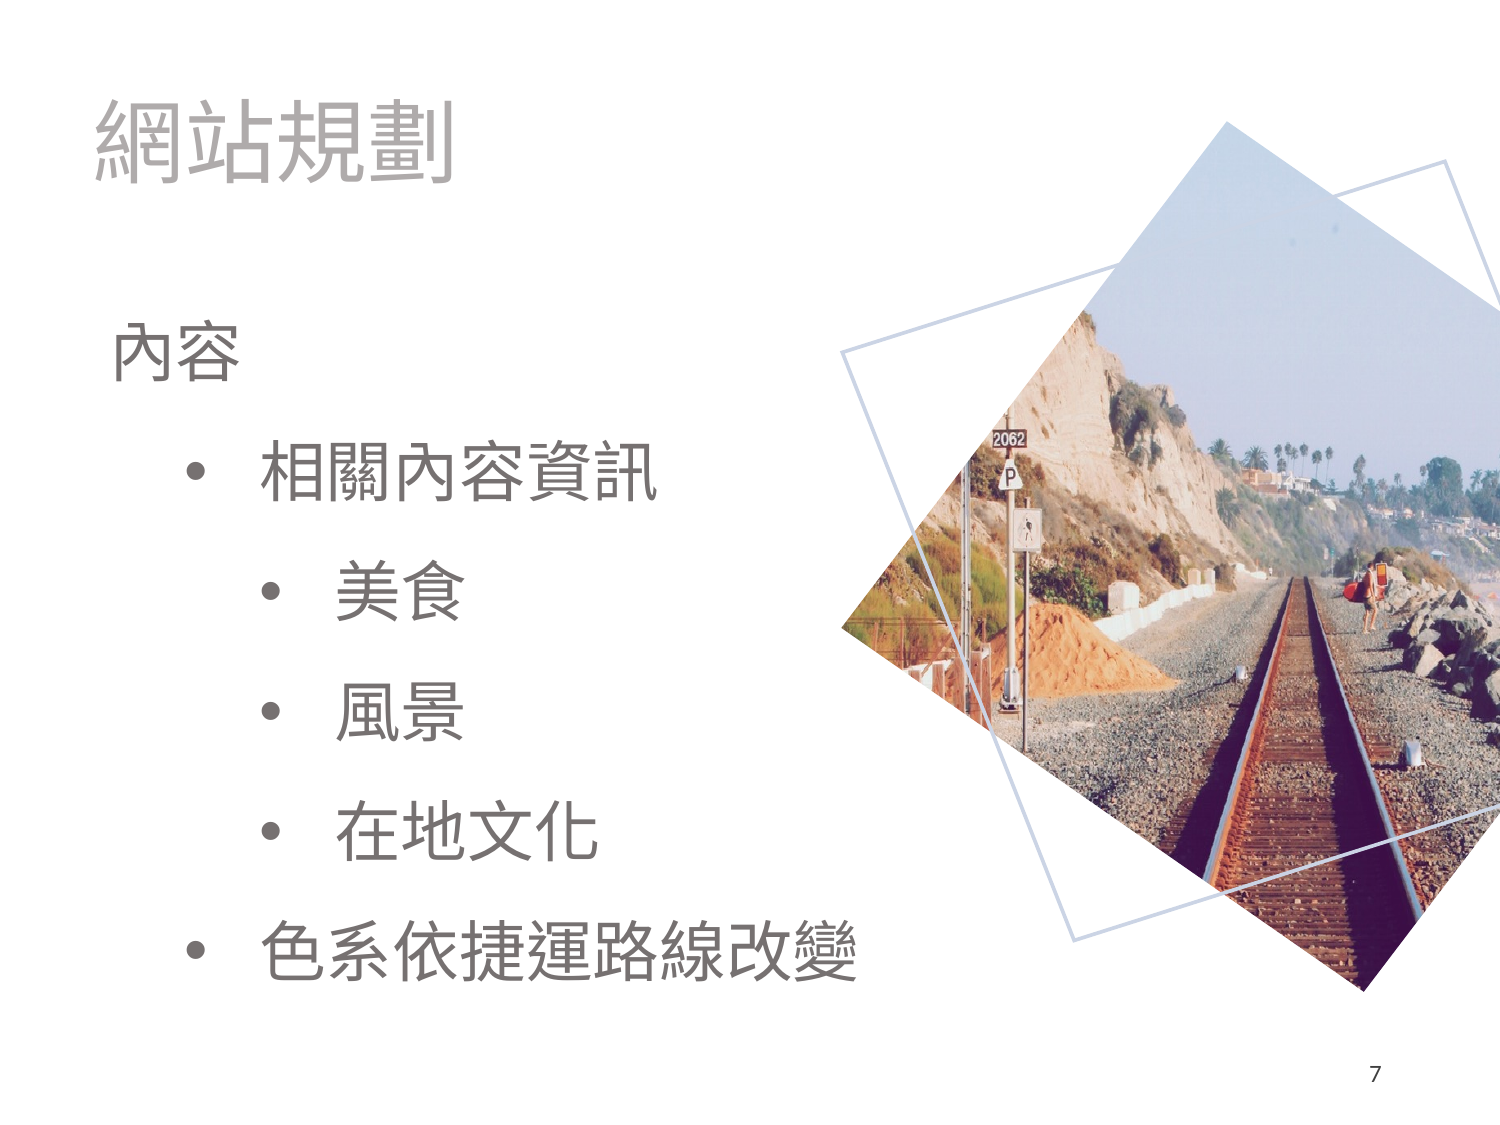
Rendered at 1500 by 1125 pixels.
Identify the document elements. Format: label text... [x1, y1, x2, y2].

slide_number 7 [1059, 1042, 1397, 1103]
text_box [1036, 160, 1500, 942]
text_box [1223, 807, 1500, 994]
text_box [1116, 119, 1335, 264]
text_box 網站規劃 [66, 77, 486, 202]
text_box 內容 相關內容資訊 美食 風景 在地文化 色系依捷運路線改變 [94, 262, 1036, 998]
